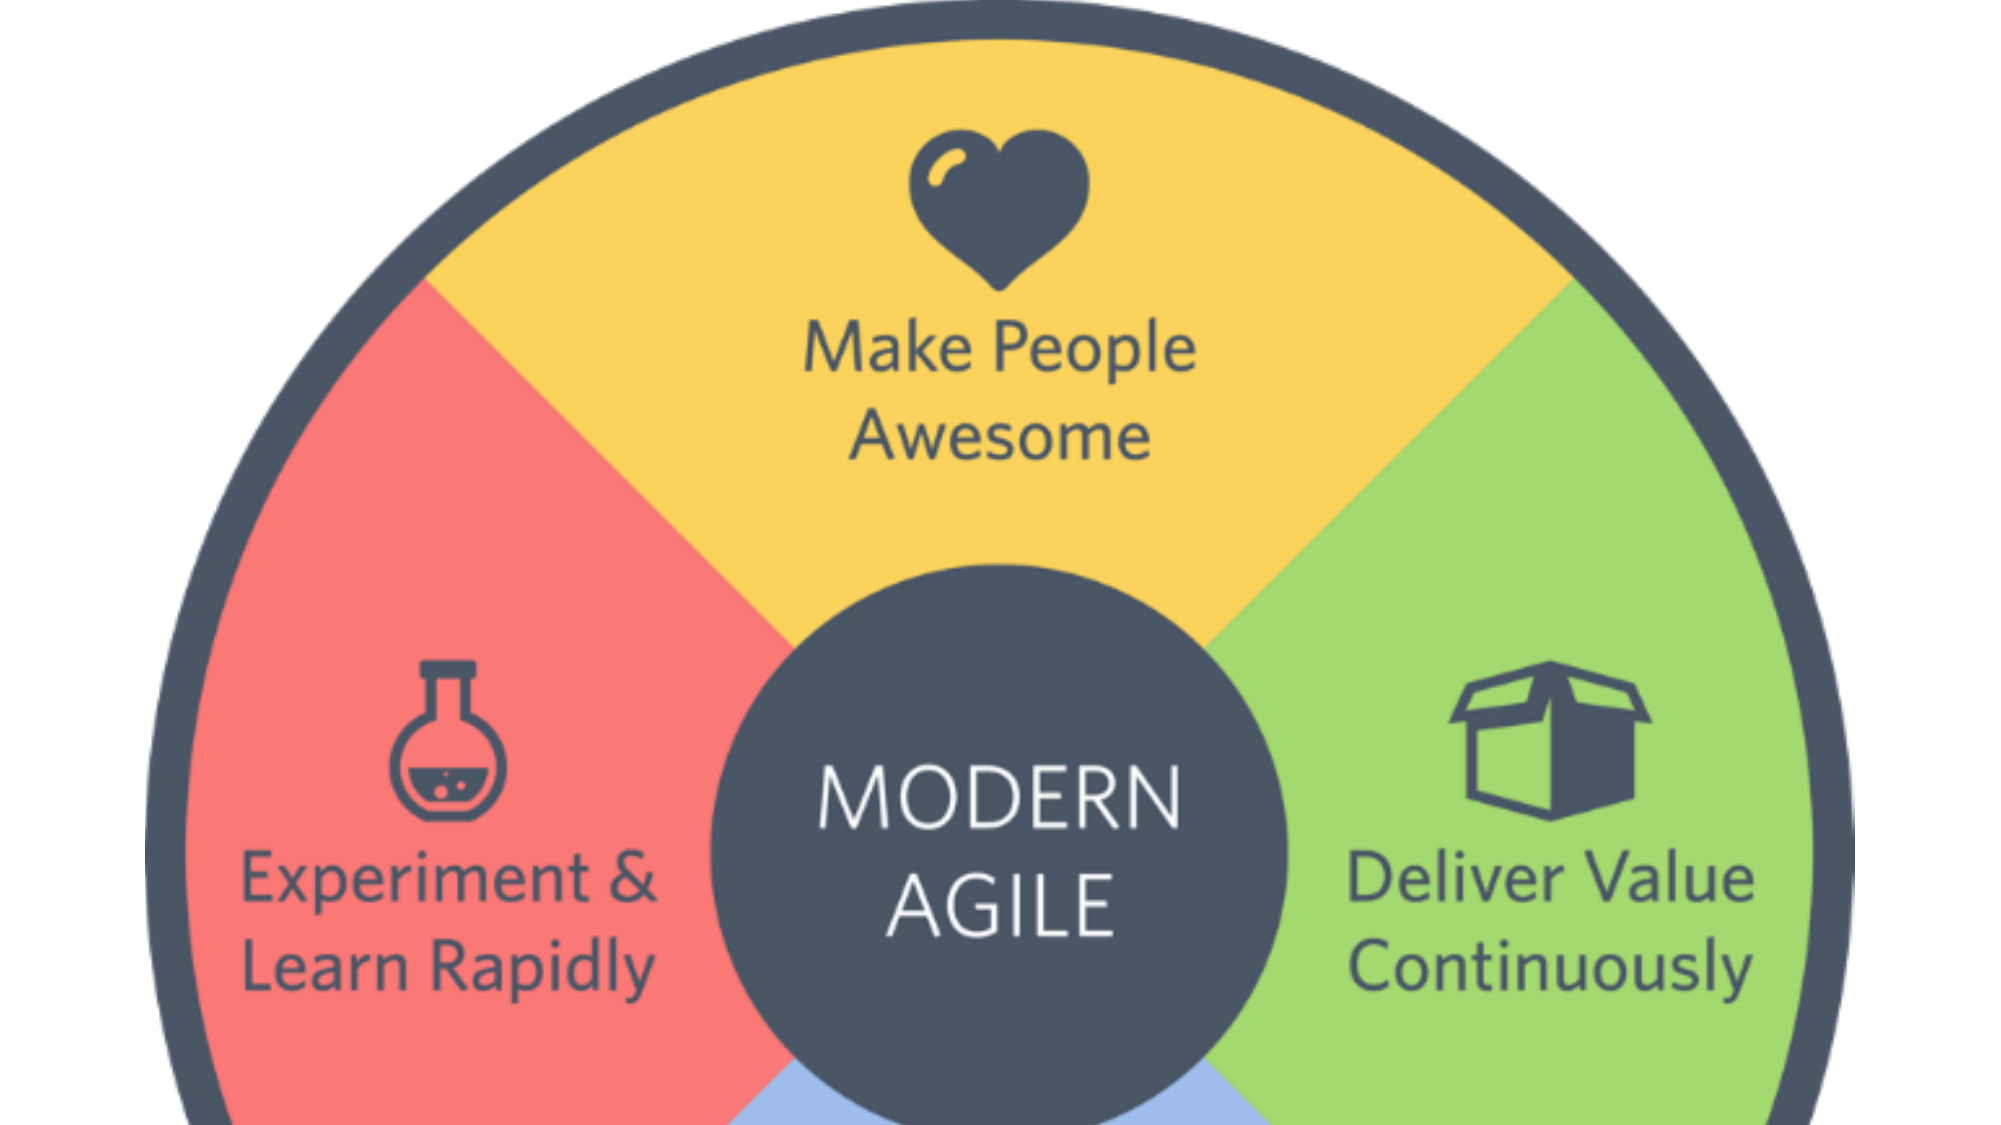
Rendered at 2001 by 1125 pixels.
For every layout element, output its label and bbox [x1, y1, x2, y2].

list [145, 0, 1855, 1125]
